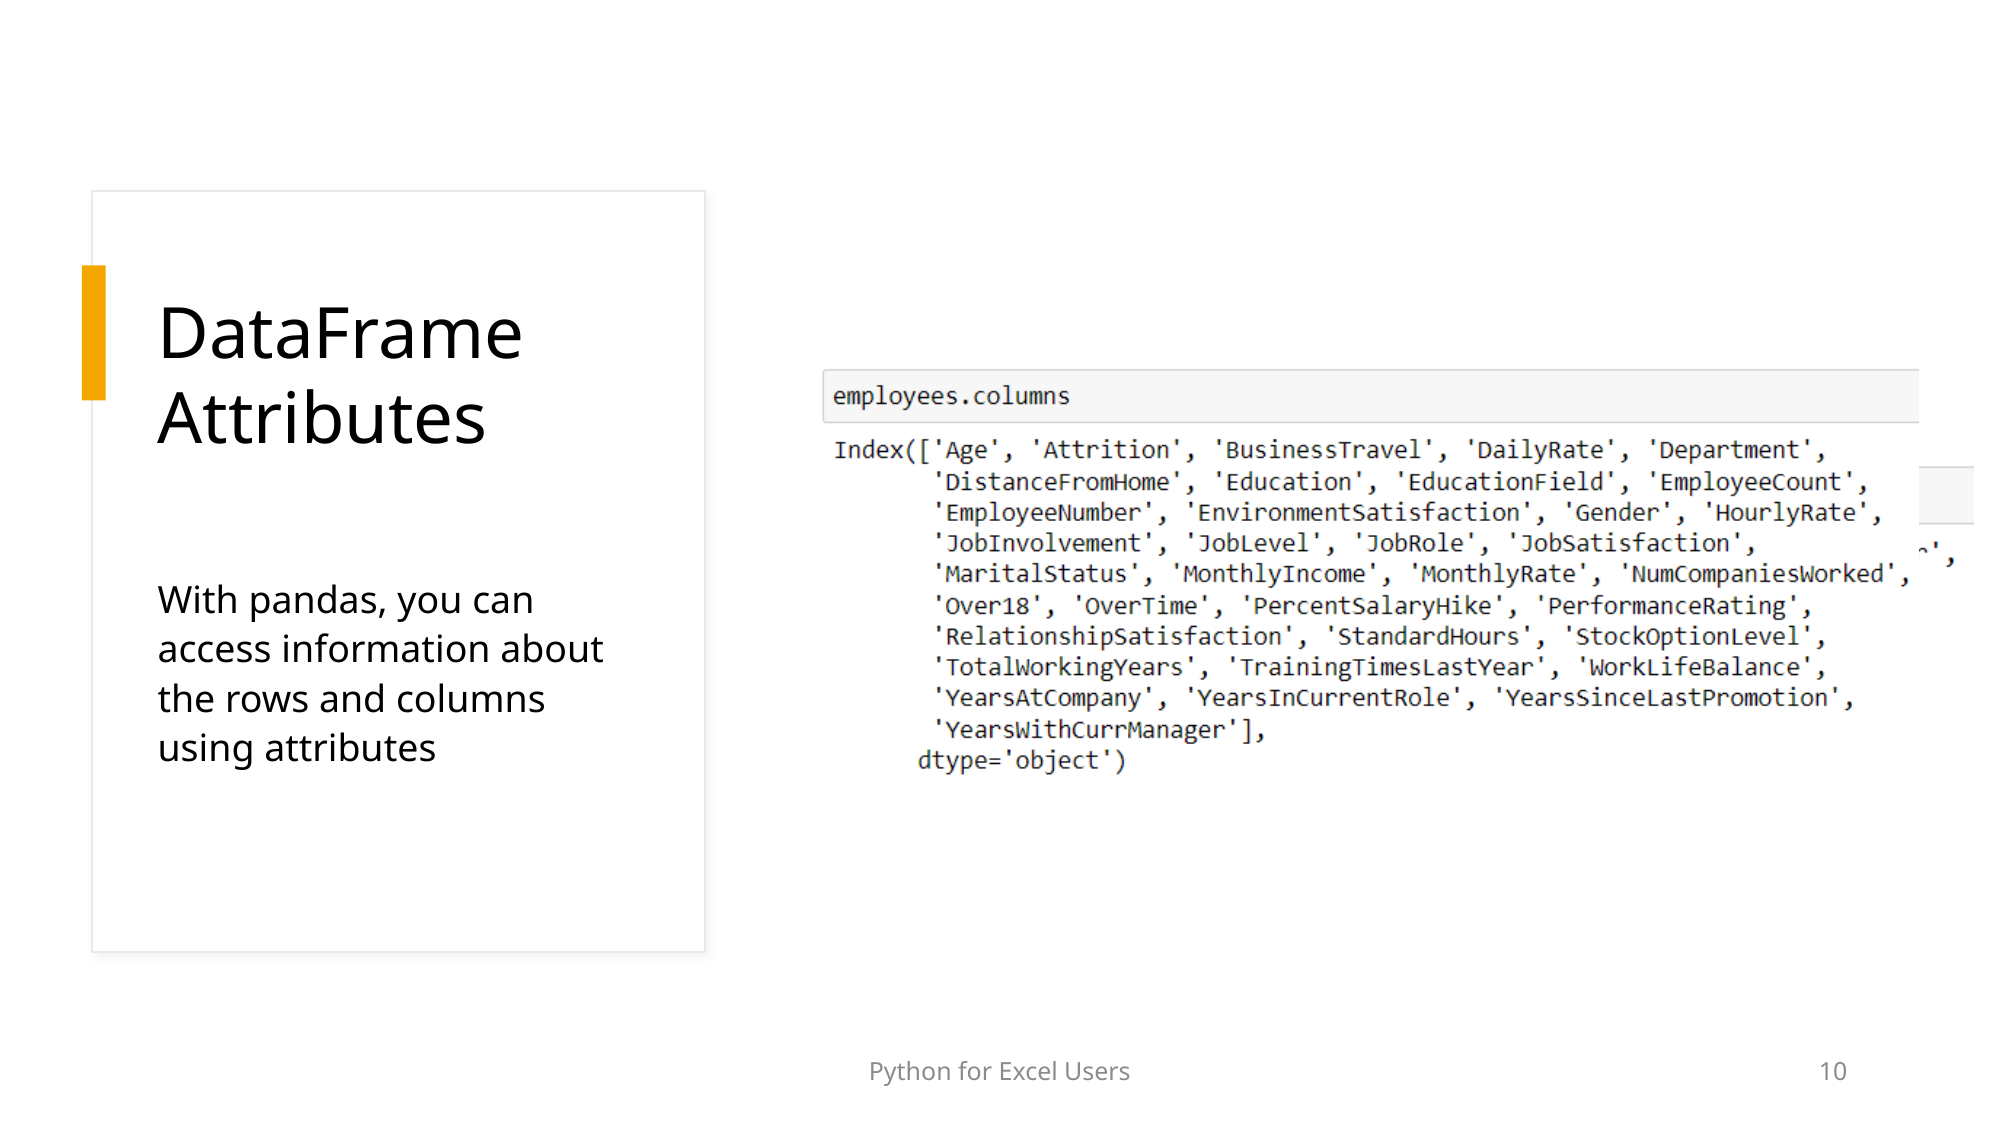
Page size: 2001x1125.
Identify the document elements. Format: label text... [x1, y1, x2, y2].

list With pandas, you can access information about the rows and columns using attributes [142, 563, 651, 902]
title DataFrame Attributes [142, 280, 651, 561]
slide_number 10 [1412, 1042, 1863, 1103]
footer Python for Excel Users [662, 1042, 1338, 1103]
picture [814, 190, 1974, 953]
